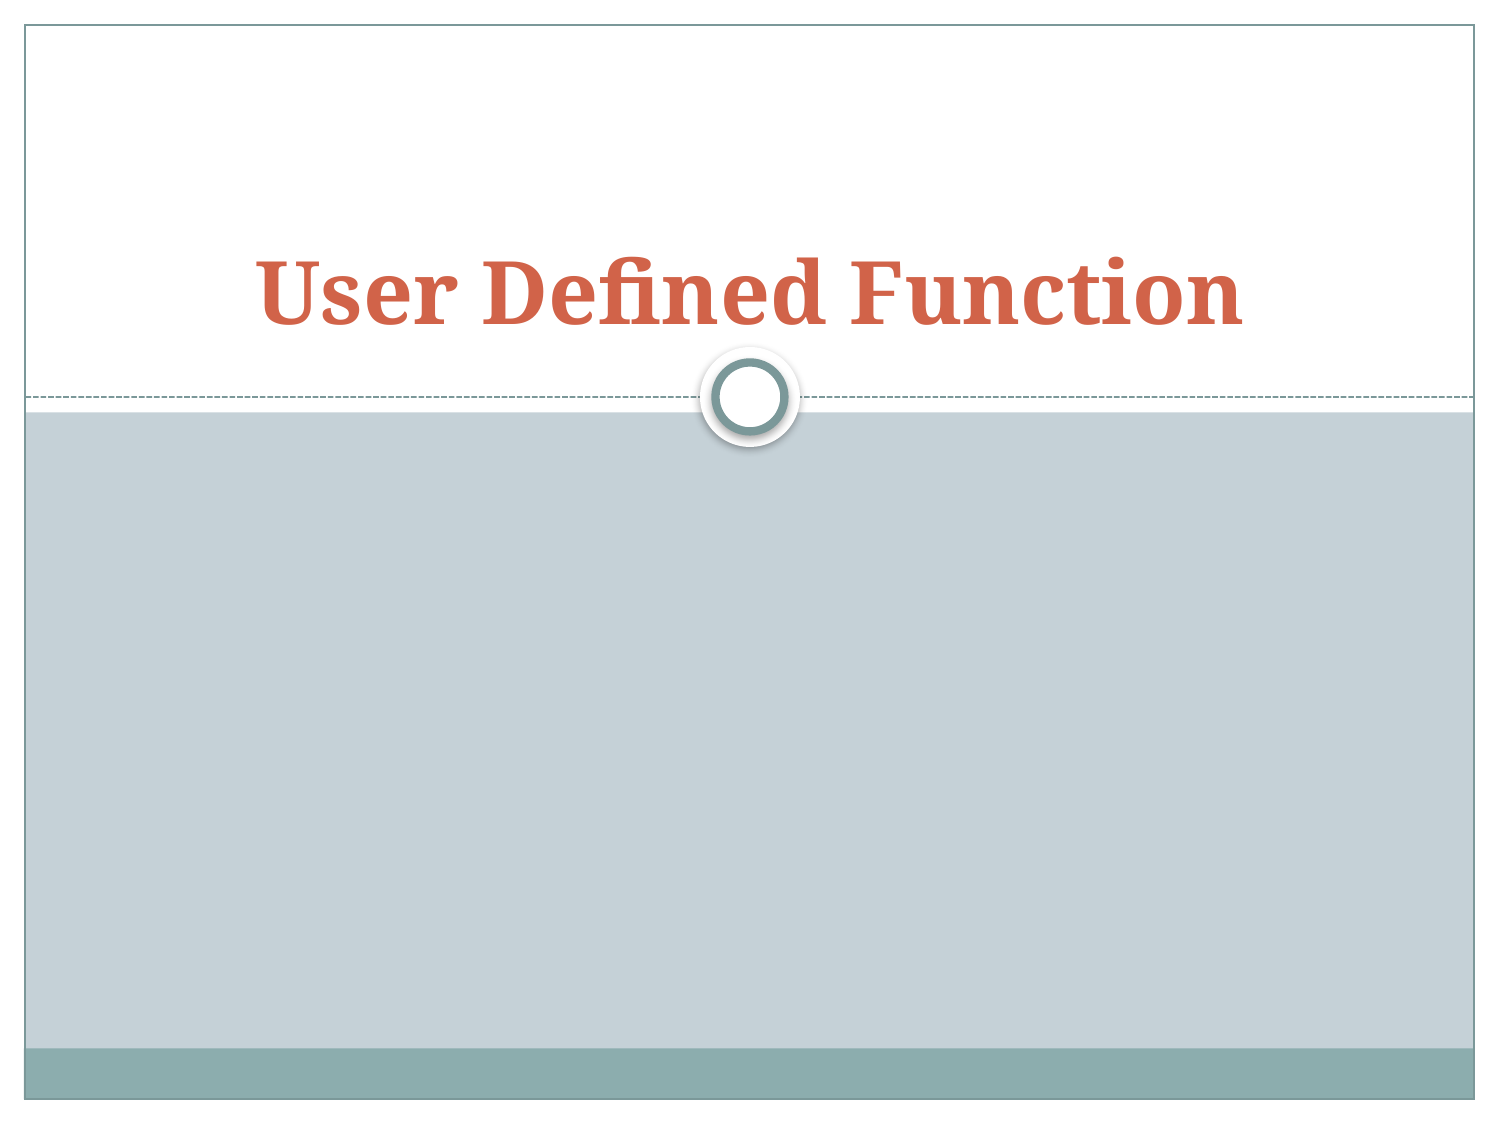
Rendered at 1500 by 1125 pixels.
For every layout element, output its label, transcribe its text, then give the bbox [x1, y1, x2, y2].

title User Defined Function [112, 62, 1388, 350]
